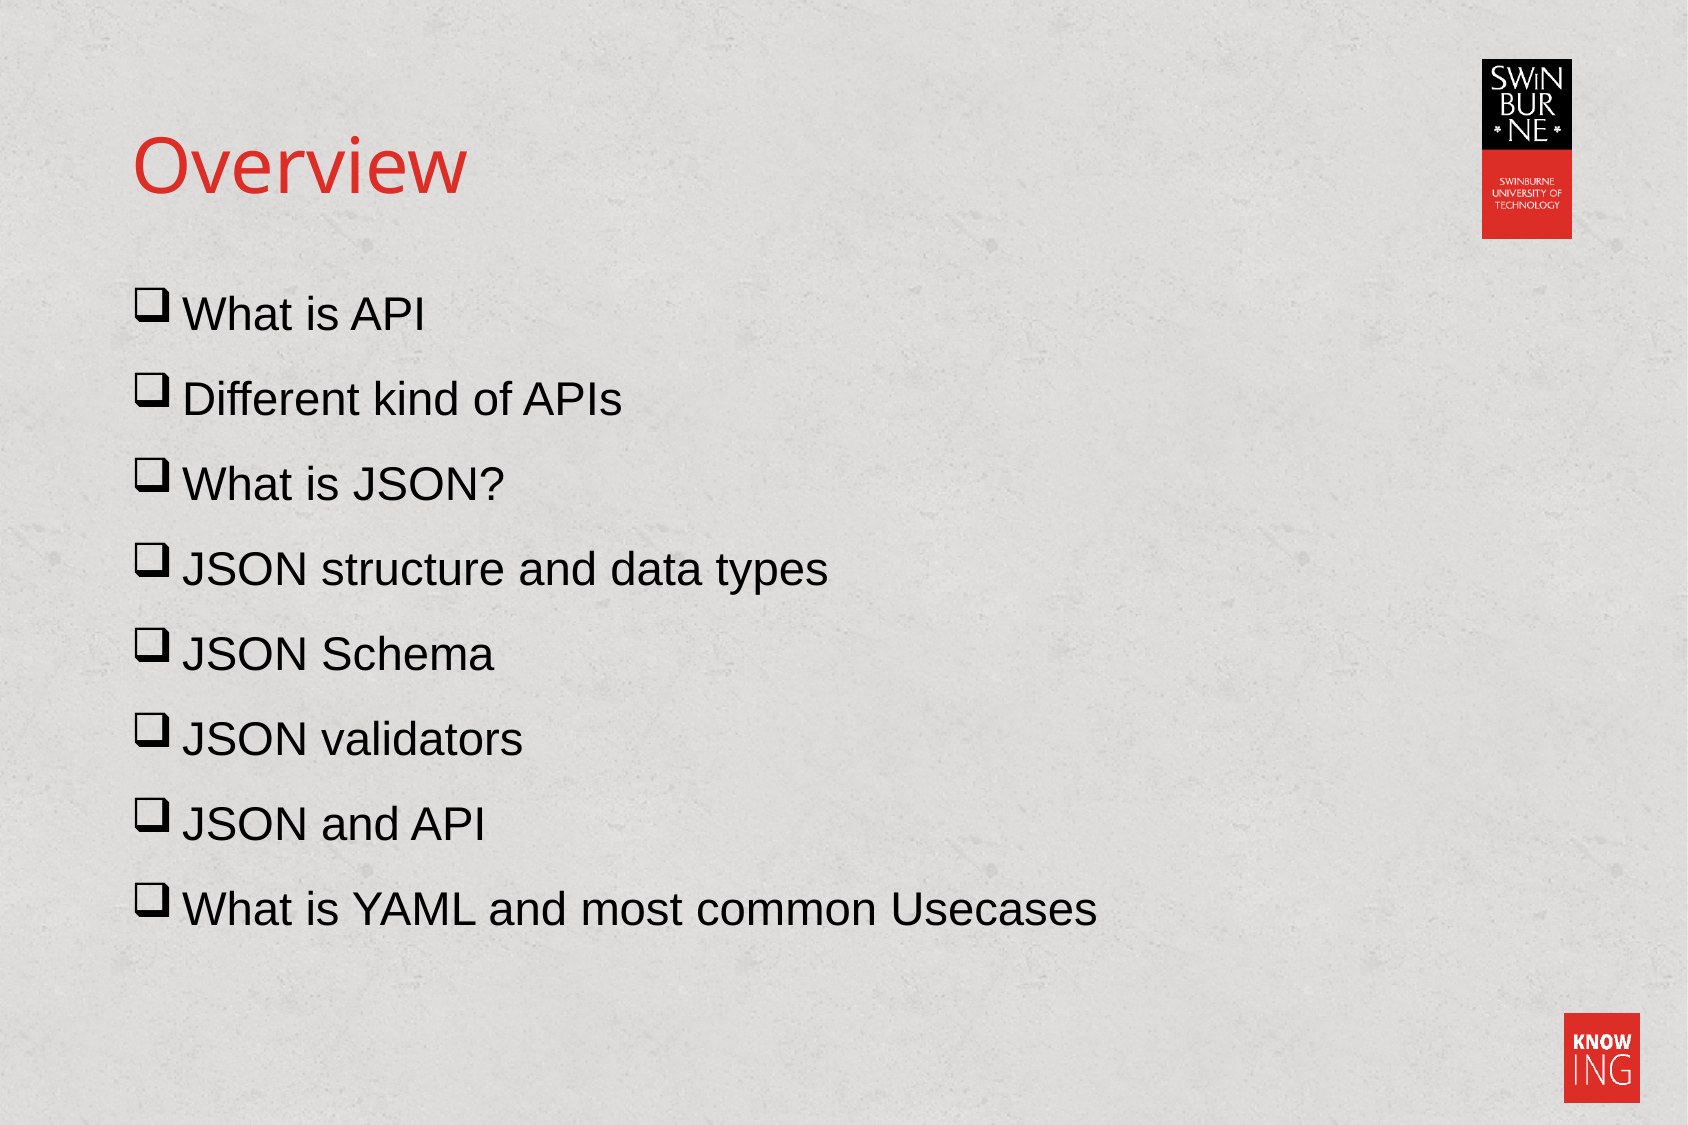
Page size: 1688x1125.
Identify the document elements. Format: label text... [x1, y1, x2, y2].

list What is API Different kind of APIs What is JSON? JSON structure and data types JSON Schema JSON validators JSON and API What is YAML and most common Usecases [116, 239, 1572, 1014]
title Overview [116, 59, 1572, 239]
picture [1564, 1013, 1640, 1103]
